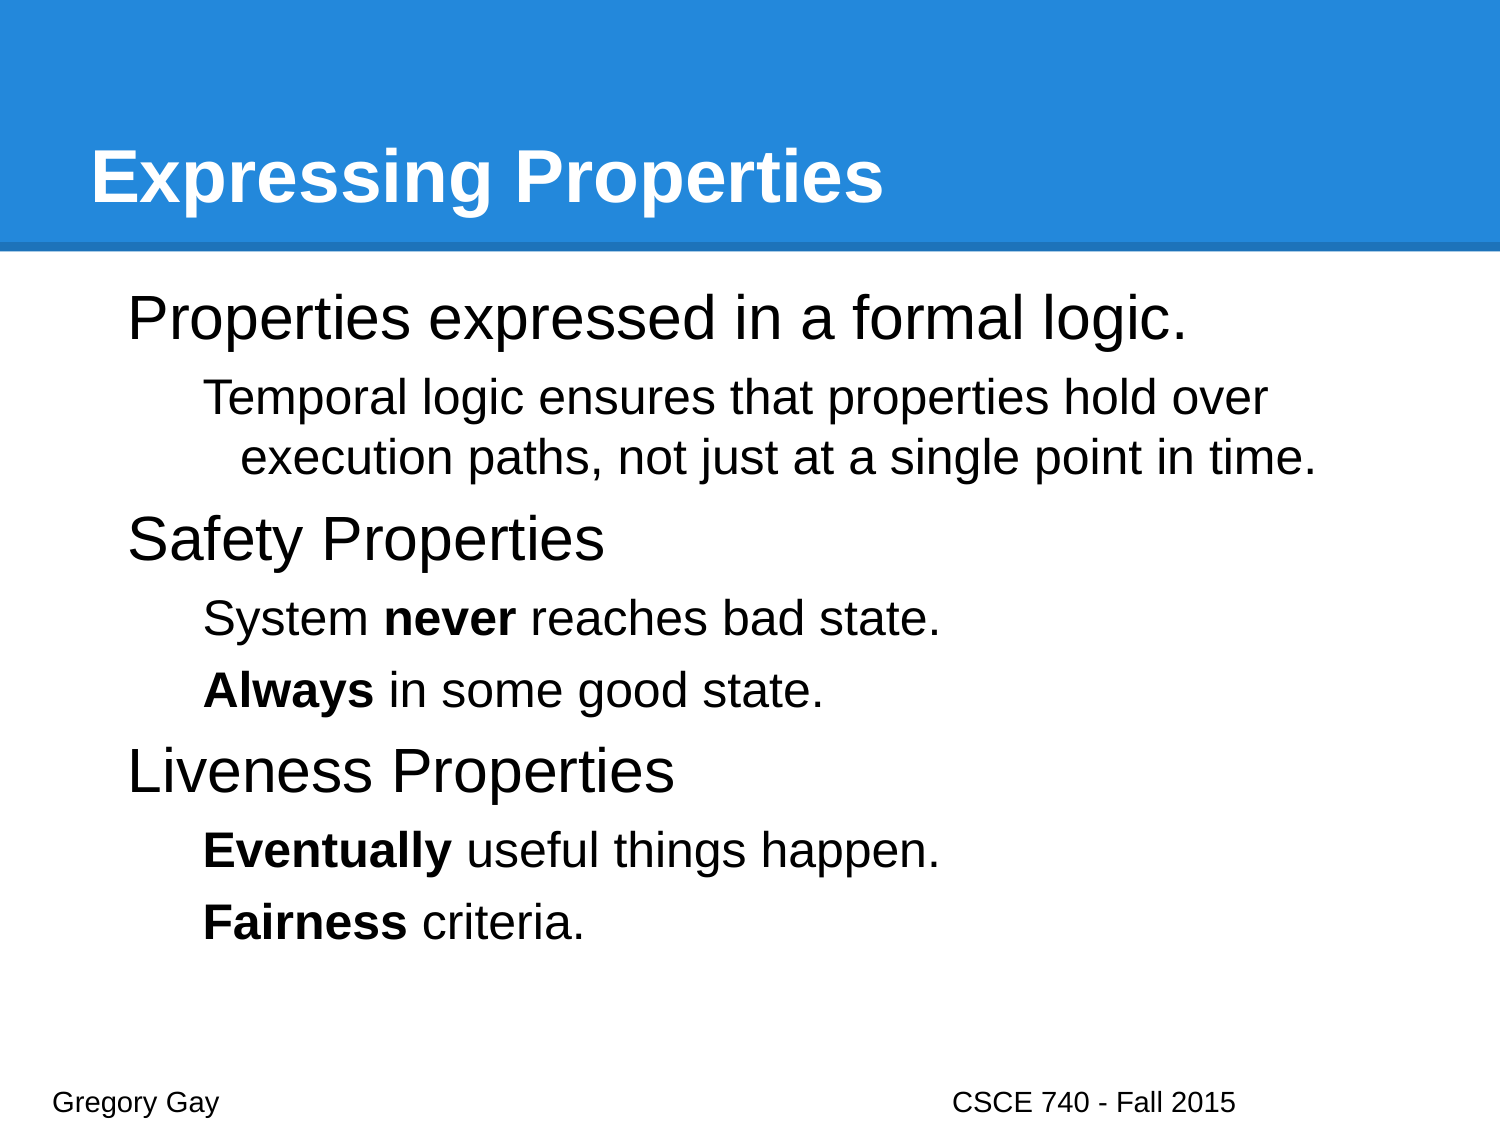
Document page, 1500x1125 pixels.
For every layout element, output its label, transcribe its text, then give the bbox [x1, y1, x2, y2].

list Properties expressed in a formal logic. Temporal logic ensures that properties hold over execution paths, not just at a single point in time. Safety Properties System never reaches bad state. Always in some good state. Liveness Properties Eventually useful things happen. Fairness criteria. [75, 262, 1476, 1078]
text_box Gregory Gay CSCE 740 - Fall 2015 17 [37, 1068, 1463, 1114]
title Expressing Properties [75, 45, 1425, 233]
